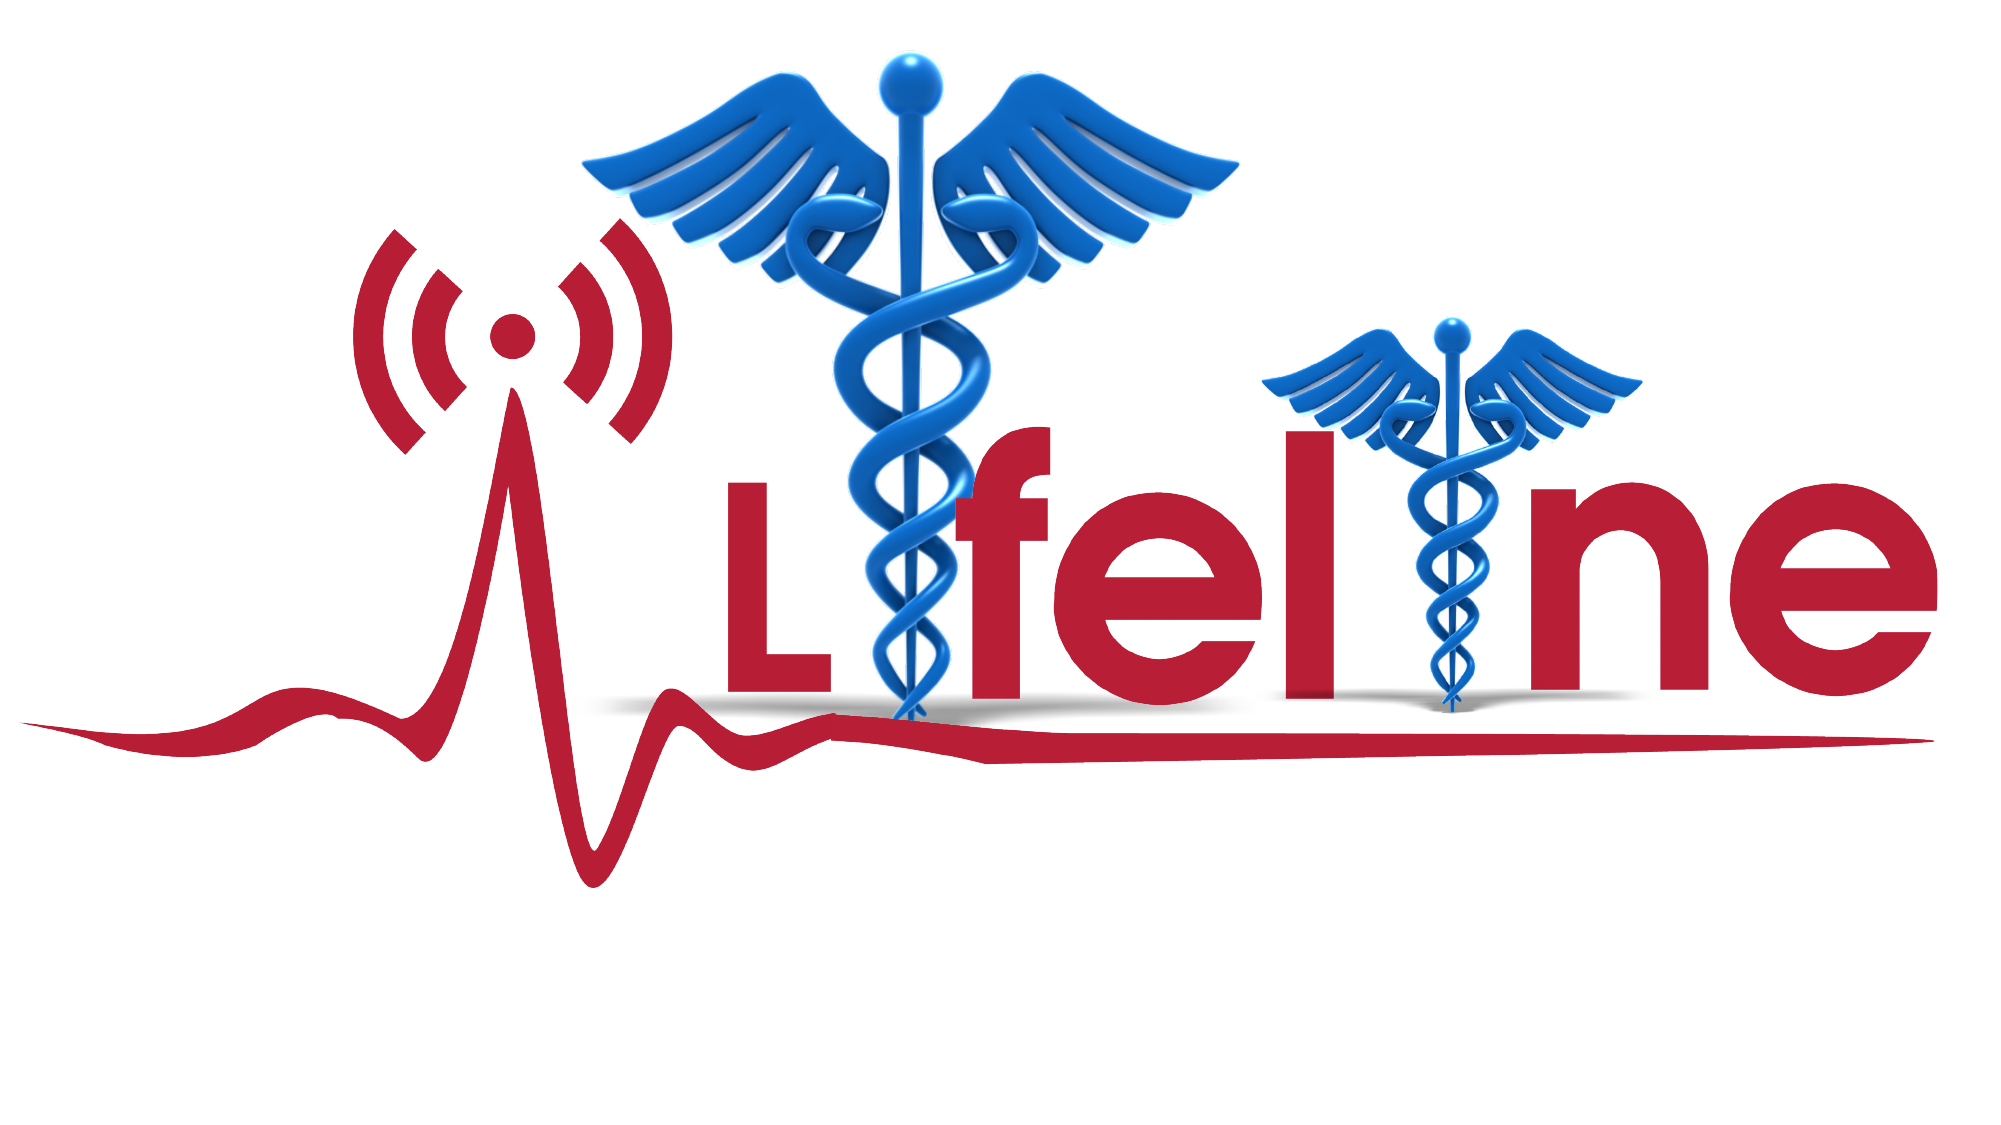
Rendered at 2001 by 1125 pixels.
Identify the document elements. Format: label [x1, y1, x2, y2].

picture [19, 46, 1938, 937]
